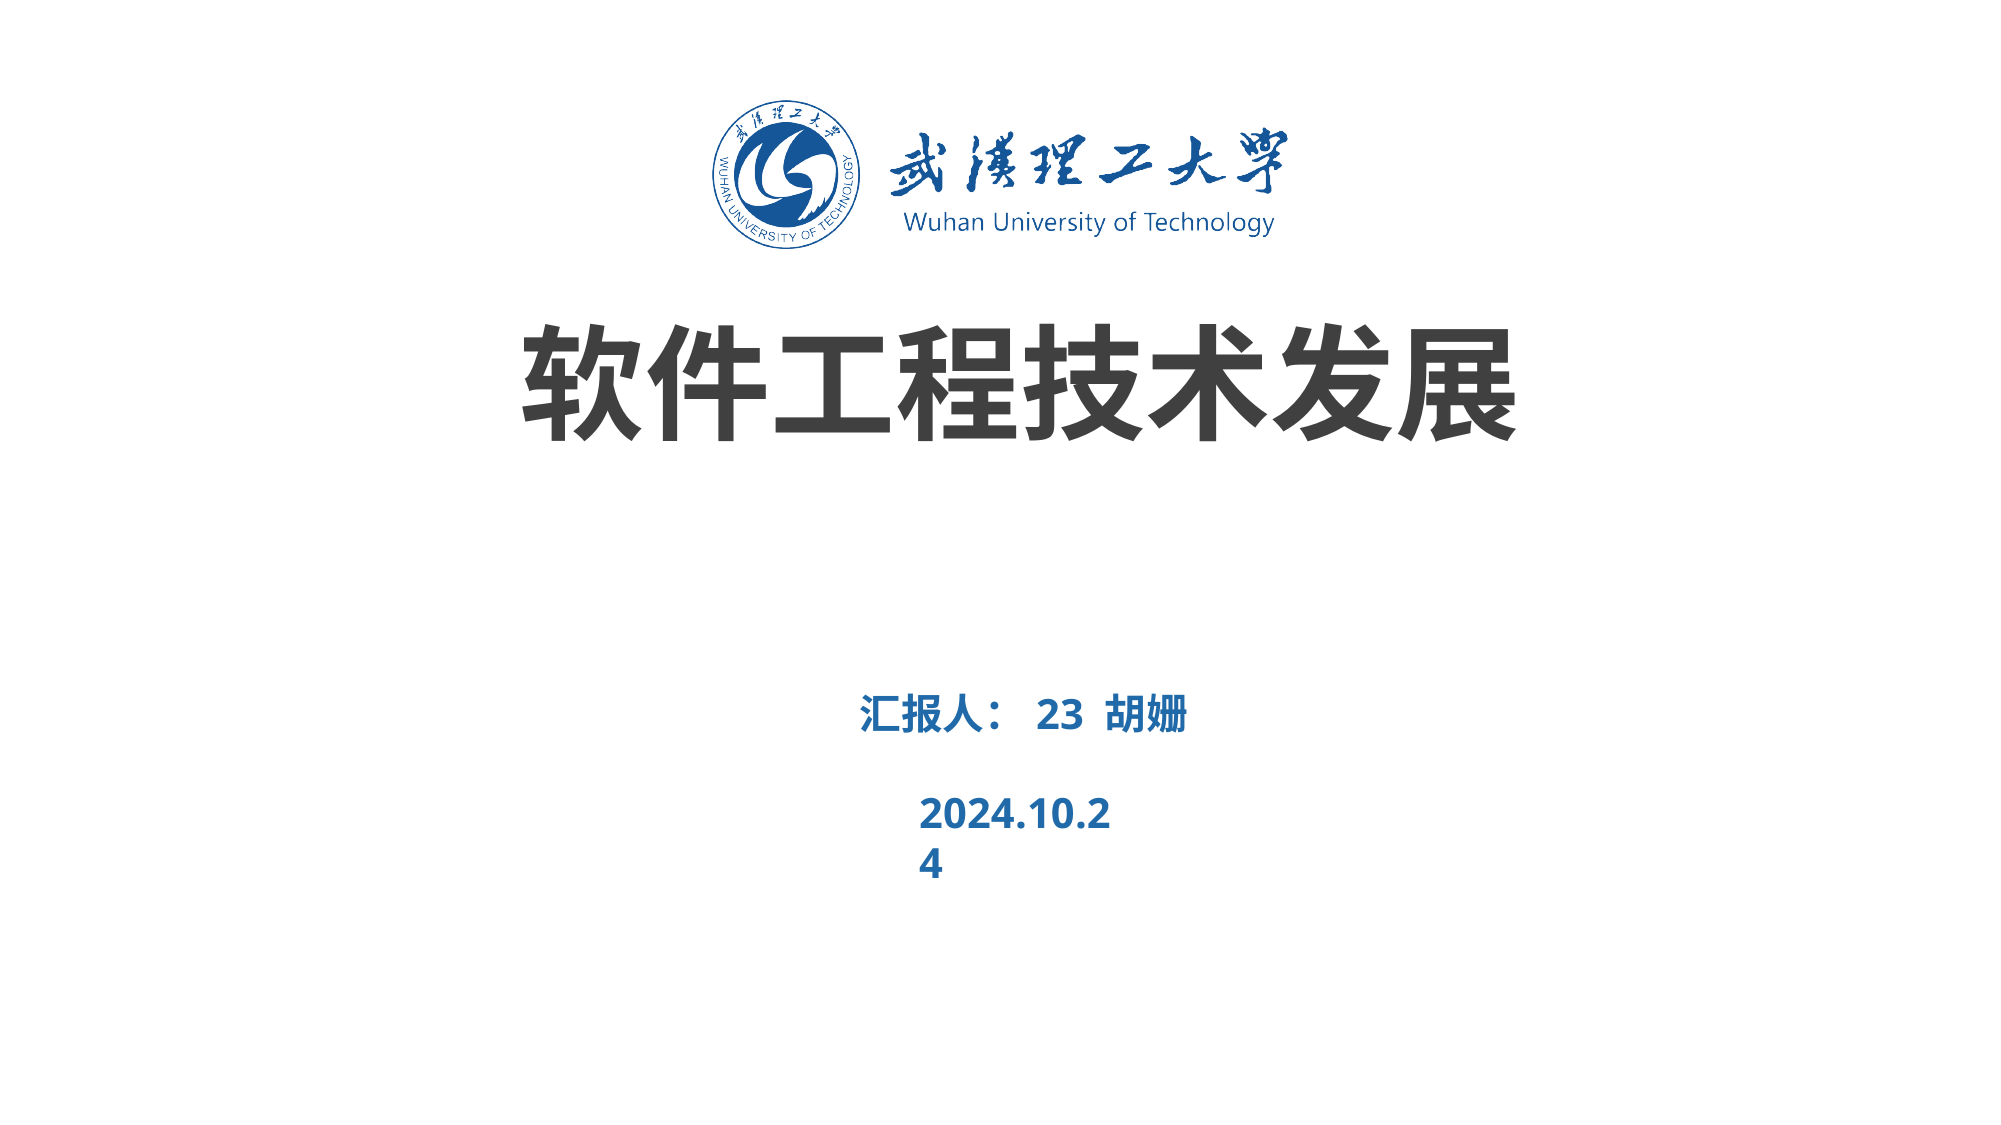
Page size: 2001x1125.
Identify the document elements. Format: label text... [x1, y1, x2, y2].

picture [712, 100, 1288, 249]
text_box 2024.10.24 [904, 779, 1148, 895]
text_box 软件工程技术发展 [505, 297, 1547, 463]
text_box 汇报人：23 胡姗 [844, 680, 1207, 746]
